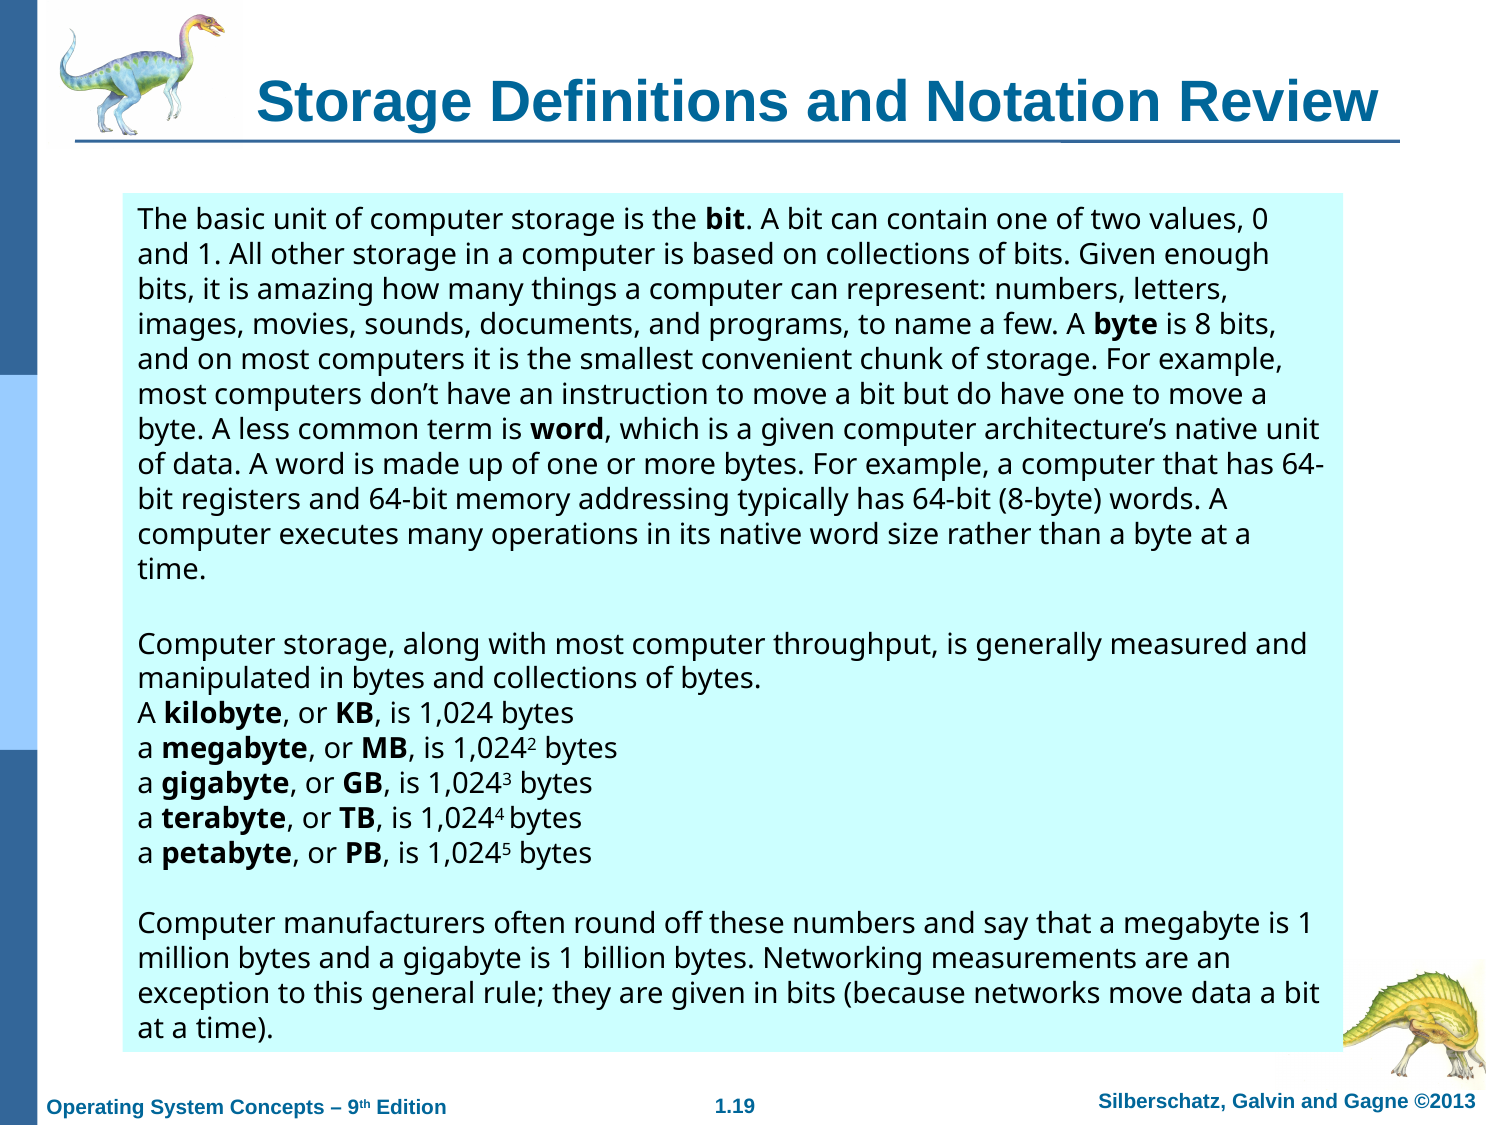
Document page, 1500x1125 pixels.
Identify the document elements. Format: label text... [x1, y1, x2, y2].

picture [1275, 959, 1486, 1090]
picture [46, 0, 243, 149]
text_box The basic unit of computer storage is the bit. A bit can contain one of two values, 0 and 1. All other storage in a computer is based on collections of bits. Given enough bits, it is amazing how many things a computer can represent: numbers, letters, images, movies, sounds, documents, and programs, to name a few. A byte is 8 bits, and on most computers it is the smallest convenient chunk of storage. For example, most computers don’t have an instruction to move a bit but do have one to move a byte. A less common term is word, which is a given computer architecture’s native unit of data. A word is made up of one or more bytes. For example, a computer that has 64-bit registers and 64-bit memory addressing typically has 64-bit (8-byte) words. A computer executes many operations in its native word size rather than a byte at a time. Computer storage, along with most computer throughput, is generally measured and manipulated in bytes and collections of bytes. A kilobyte, or KB, is 1,024 bytes a megabyte, or MB, is 1,0242 bytes a gigabyte, or GB, is 1,0243 bytes a terabyte, or TB, is 1,0244 bytes a petabyte, or PB, is 1,0245 bytes Computer manufacturers often round off these numbers and say that a megabyte is 1 million bytes and a gigabyte is 1 billion bytes. Networking measurements are an exception to this general rule; they are given in bits (because networks move data a bit at a time). [122, 193, 1344, 1052]
title Storage Definitions and Notation Review [211, 45, 1425, 141]
